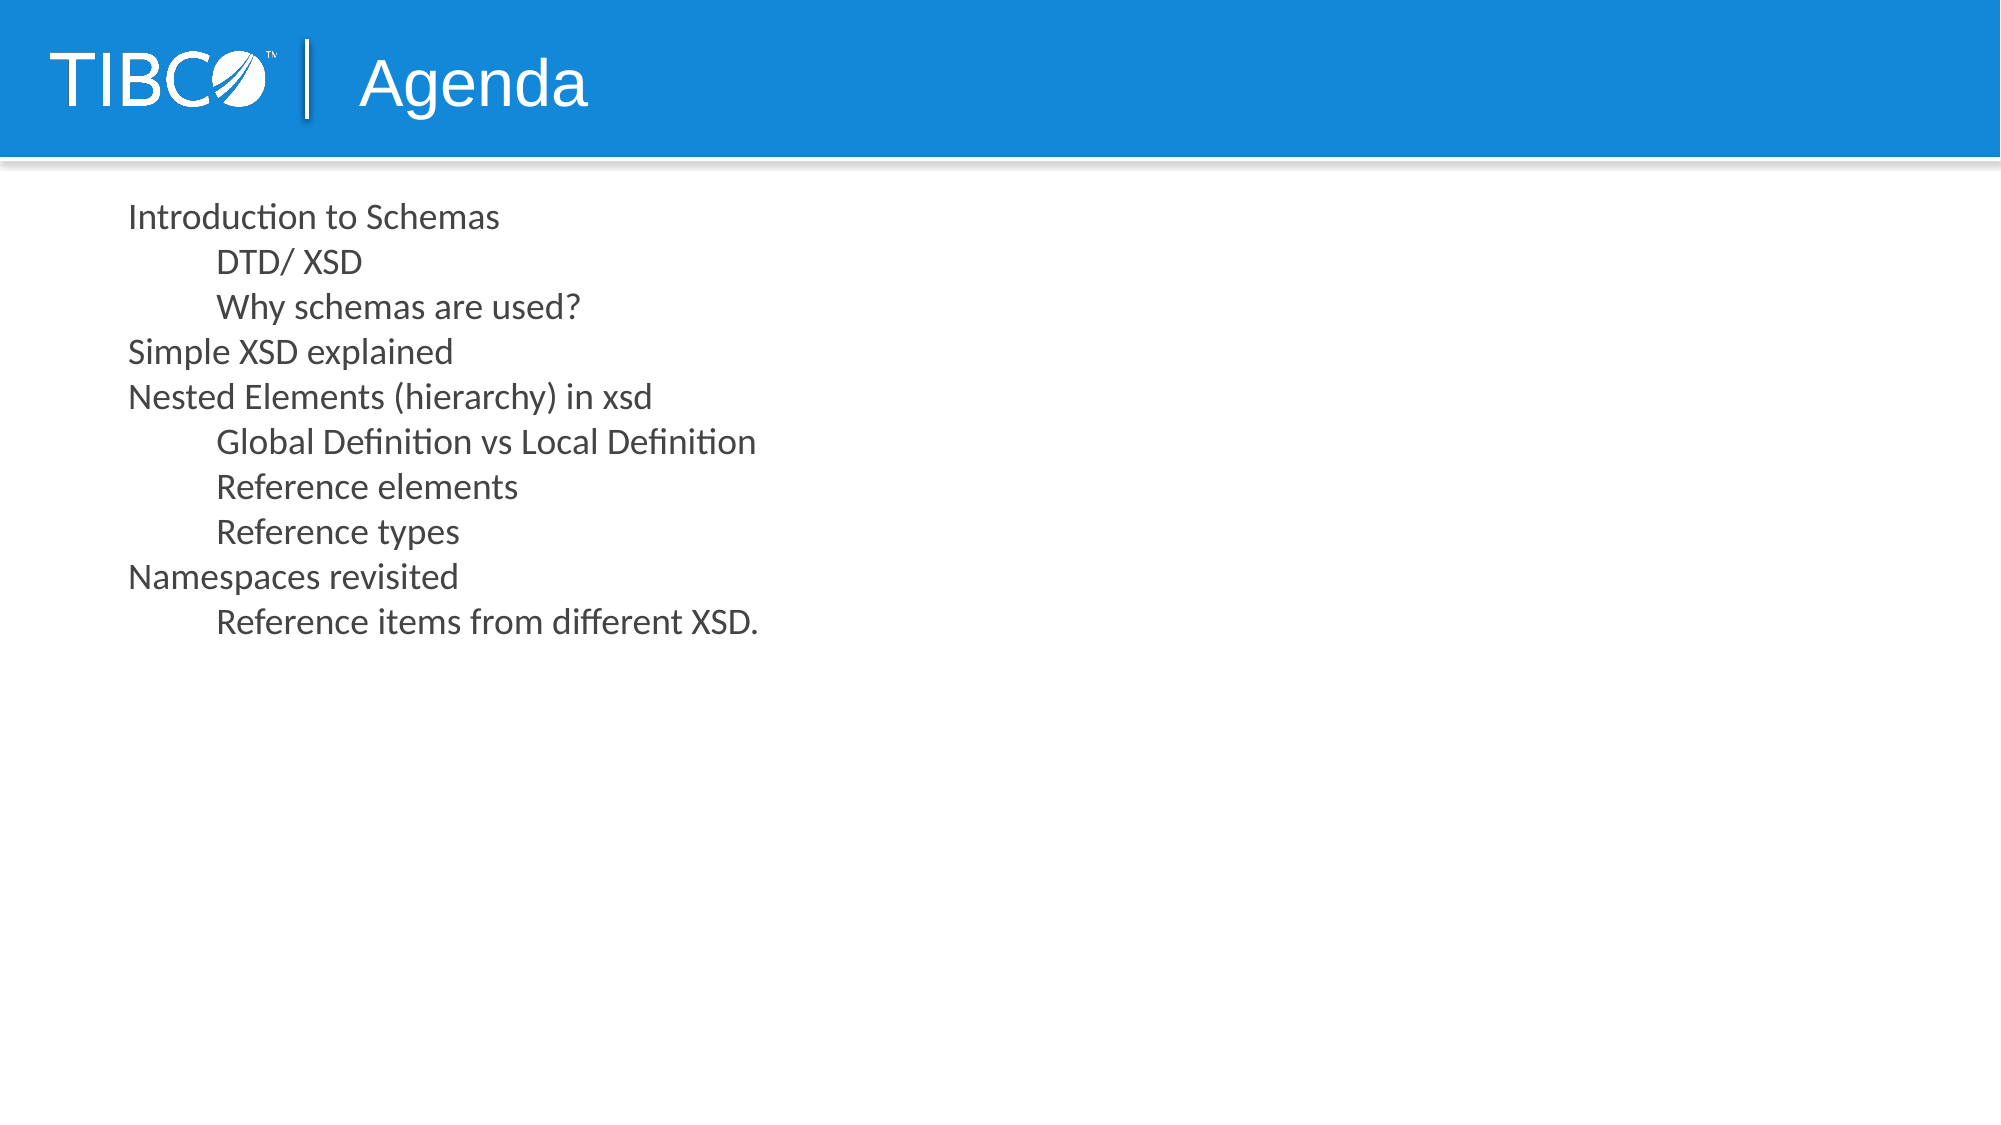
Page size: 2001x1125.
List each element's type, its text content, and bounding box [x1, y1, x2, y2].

list Introduction to Schemas DTD/ XSD Why schemas are used? Simple XSD explained Nested Elements (hierarchy) in xsd Global Definition vs Local Definition Reference elements Reference types Namespaces revisited Reference items from different XSD. [113, 184, 1859, 1024]
title Agenda [344, 0, 1900, 159]
